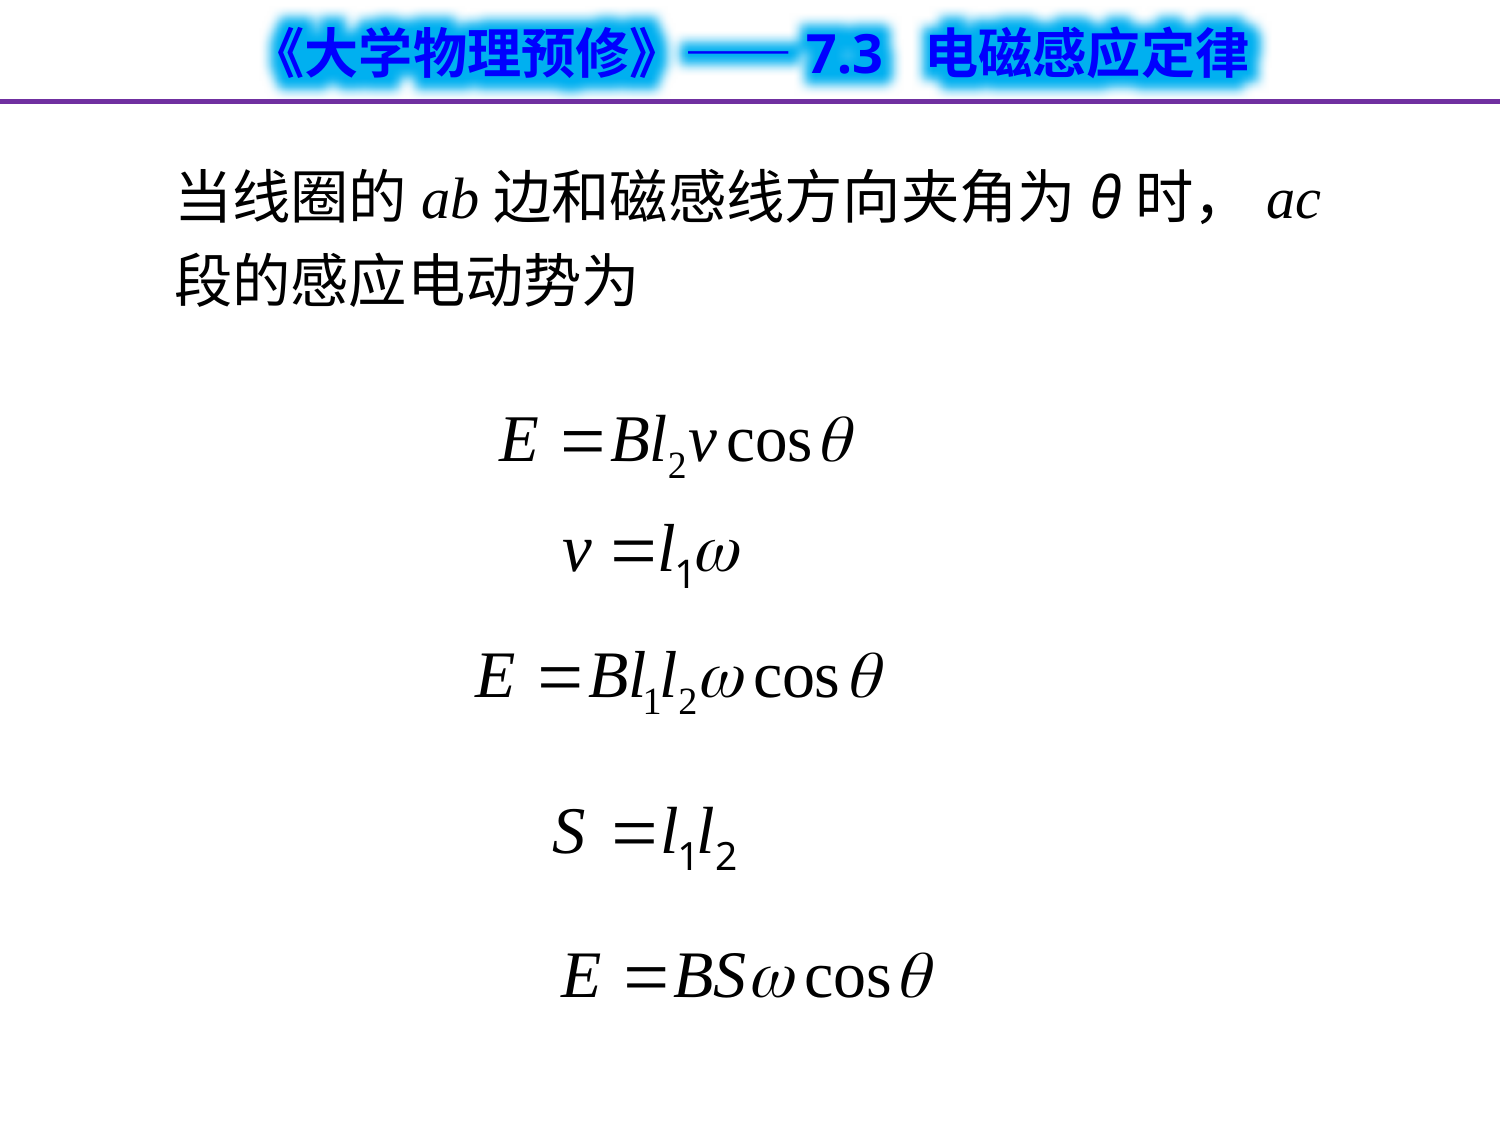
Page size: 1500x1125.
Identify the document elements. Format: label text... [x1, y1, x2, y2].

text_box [463, 630, 899, 731]
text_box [487, 394, 868, 495]
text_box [541, 786, 748, 882]
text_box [548, 936, 951, 1015]
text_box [552, 503, 754, 600]
text_box 当线圈的ab边和磁感线方向夹角为θ时，ac段的感应电动势为 [159, 139, 1341, 322]
